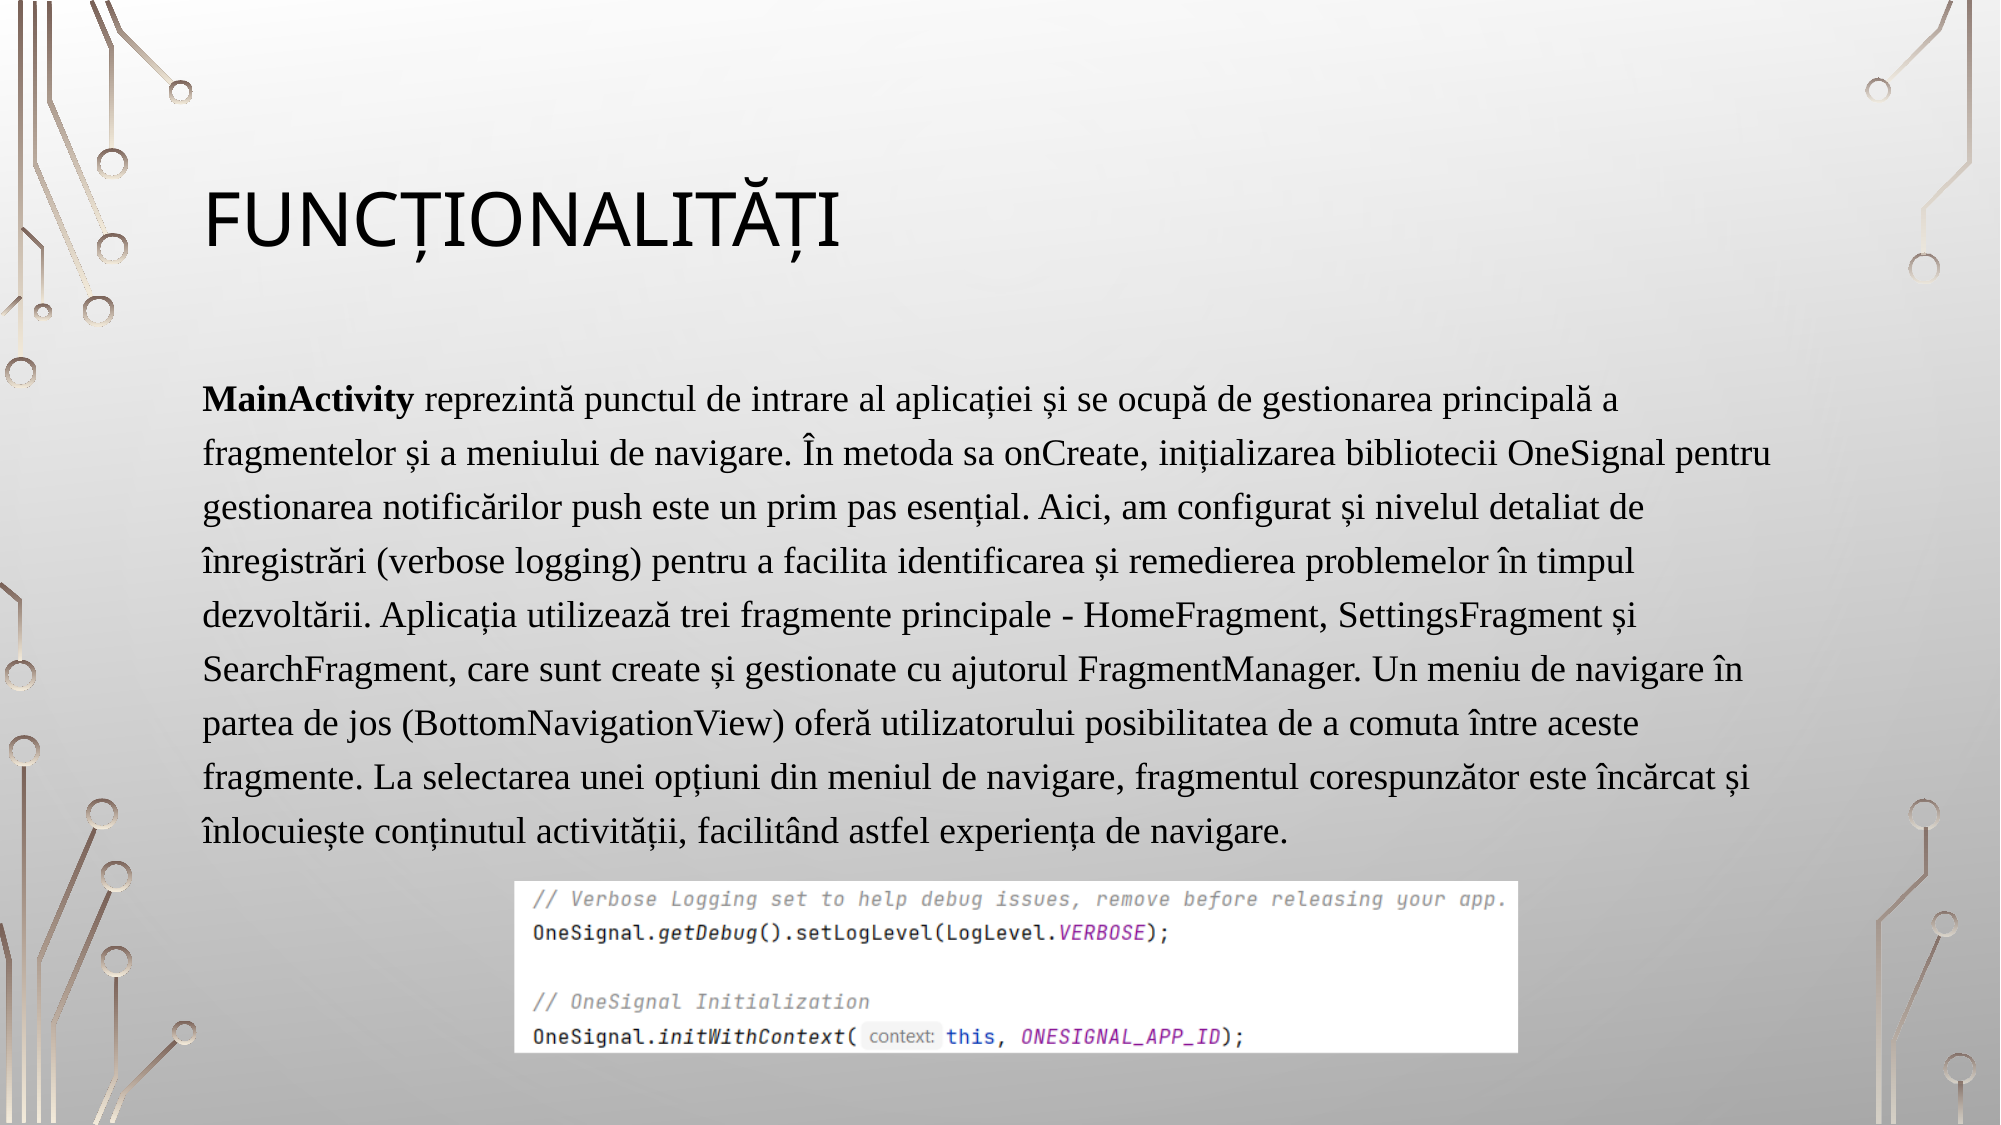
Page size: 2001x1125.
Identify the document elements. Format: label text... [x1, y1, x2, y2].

title Funcționalități [187, 101, 1813, 344]
list MainActivity reprezintă punctul de intrare al aplicației și se ocupă de gestionarea principală a fragmentelor și a meniului de navigare. În metoda sa onCreate, inițializarea bibliotecii OneSignal pentru gestionarea notificărilor push este un prim pas esențial. Aici, am configurat și nivelul detaliat de înregistrări (verbose logging) pentru a facilita identificarea și remedierea problemelor în timpul dezvoltării. Aplicația utilizează trei fragmente principale - HomeFragment, SettingsFragment și SearchFragment, care sunt create și gestionate cu ajutorul FragmentManager. Un meniu de navigare în partea de jos (BottomNavigationView) oferă utilizatorului posibilitatea de a comuta între aceste fragmente. La selectarea unei opțiuni din meniul de navigare, fragmentul corespunzător este încărcat și înlocuiește conținutul activității, facilitând astfel experiența de navigare. [187, 357, 1813, 882]
picture [514, 881, 1519, 1054]
